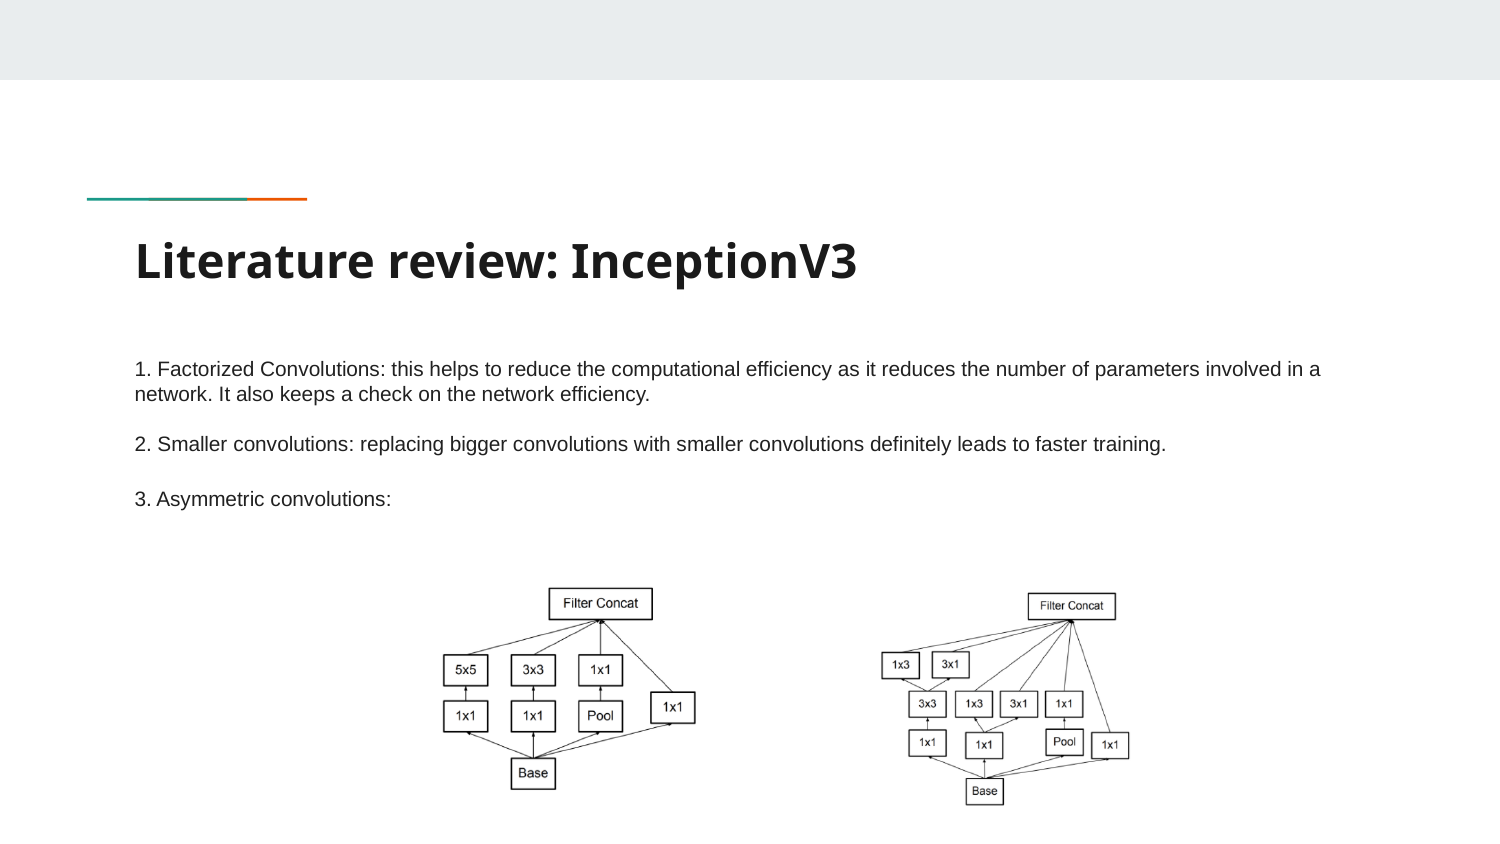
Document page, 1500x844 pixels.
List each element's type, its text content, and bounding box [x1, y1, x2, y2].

list 1. Factorized Convolutions: this helps to reduce the computational efficiency as it reduces the number of parameters involved in a network. It also keeps a check on the network efficiency. 2. Smaller convolutions: replacing bigger convolutions with smaller convolutions definitely leads to faster training. 3. Asymmetric convolutions: [119, 341, 1381, 712]
title Literature review: InceptionV3 [119, 216, 1381, 305]
picture [384, 552, 1182, 820]
